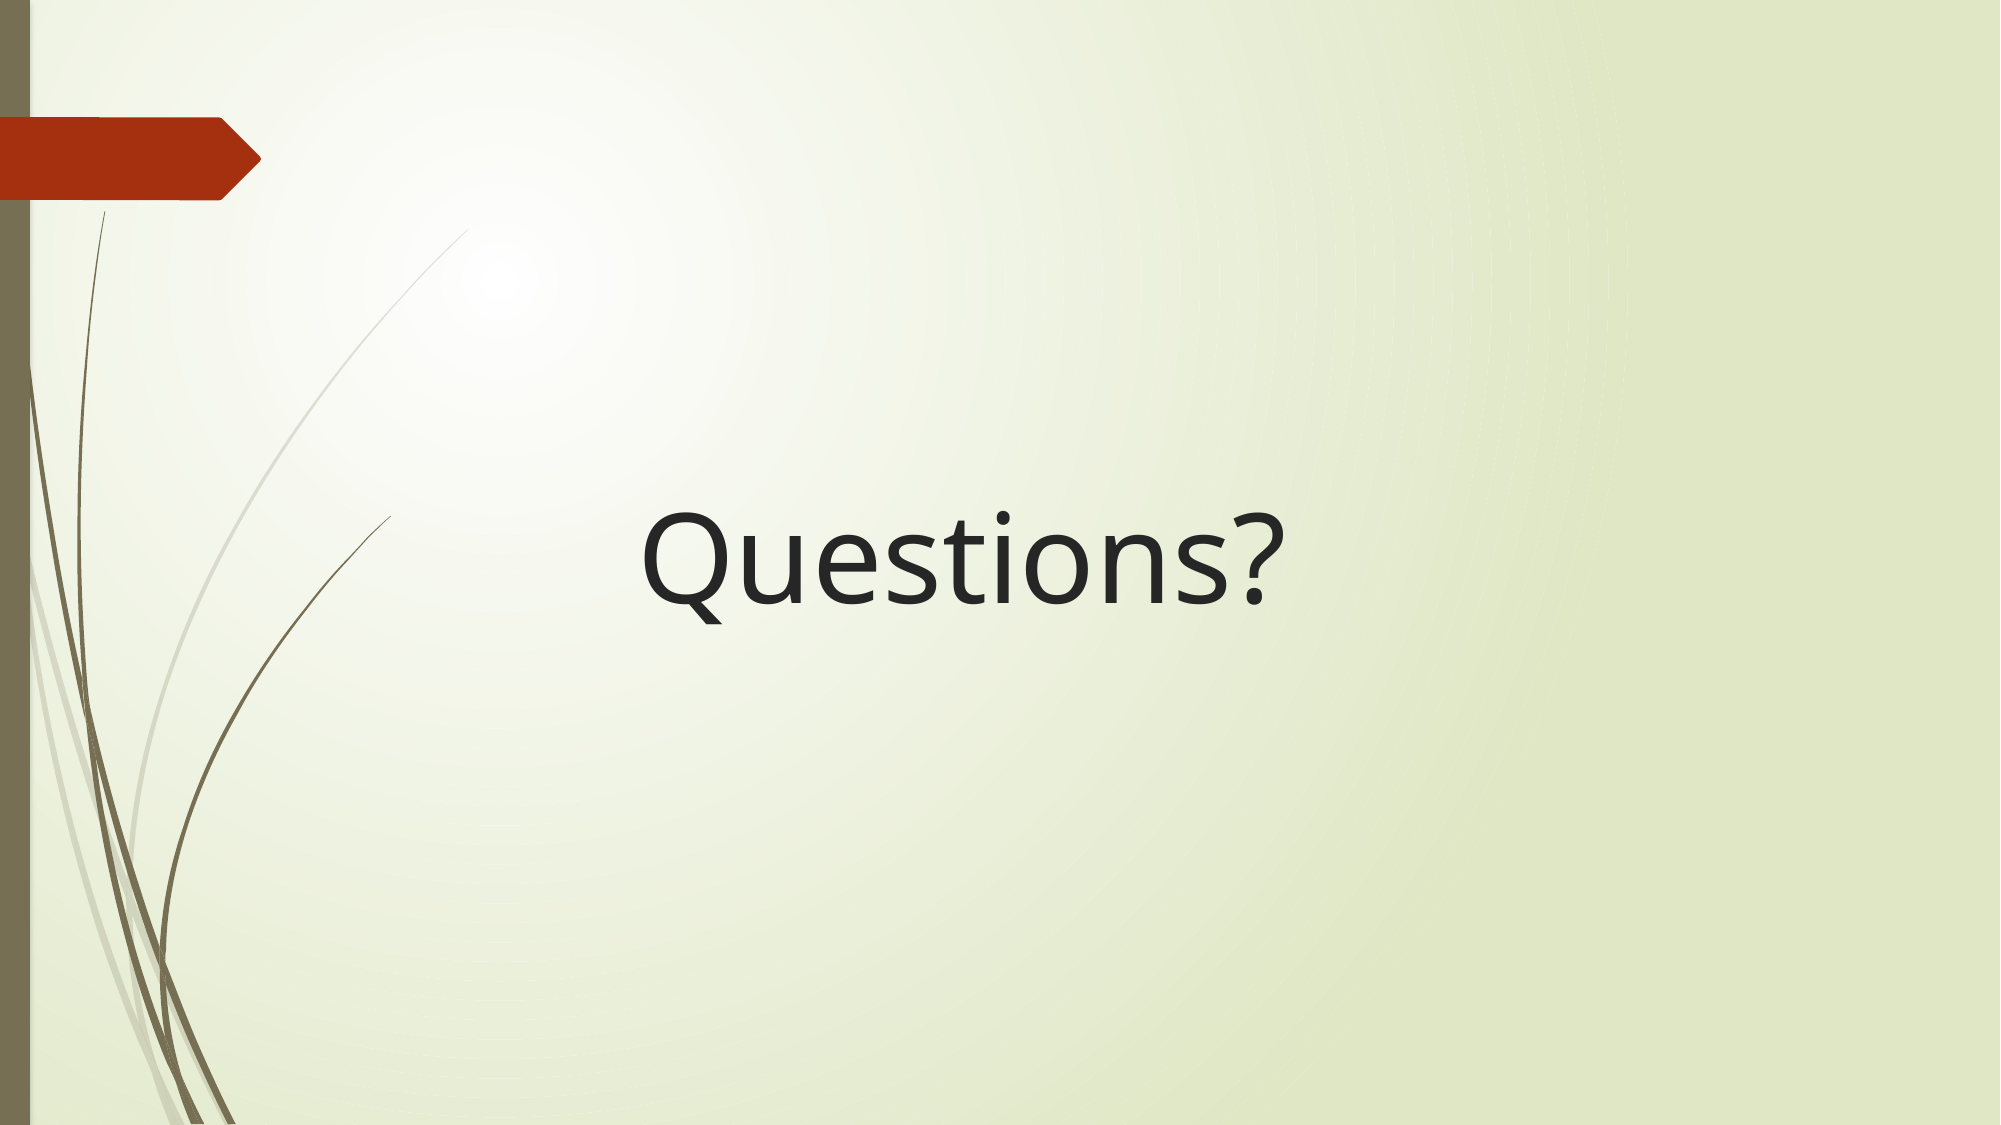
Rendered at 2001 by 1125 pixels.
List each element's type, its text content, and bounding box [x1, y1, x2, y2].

title Questions? [622, 470, 1378, 655]
